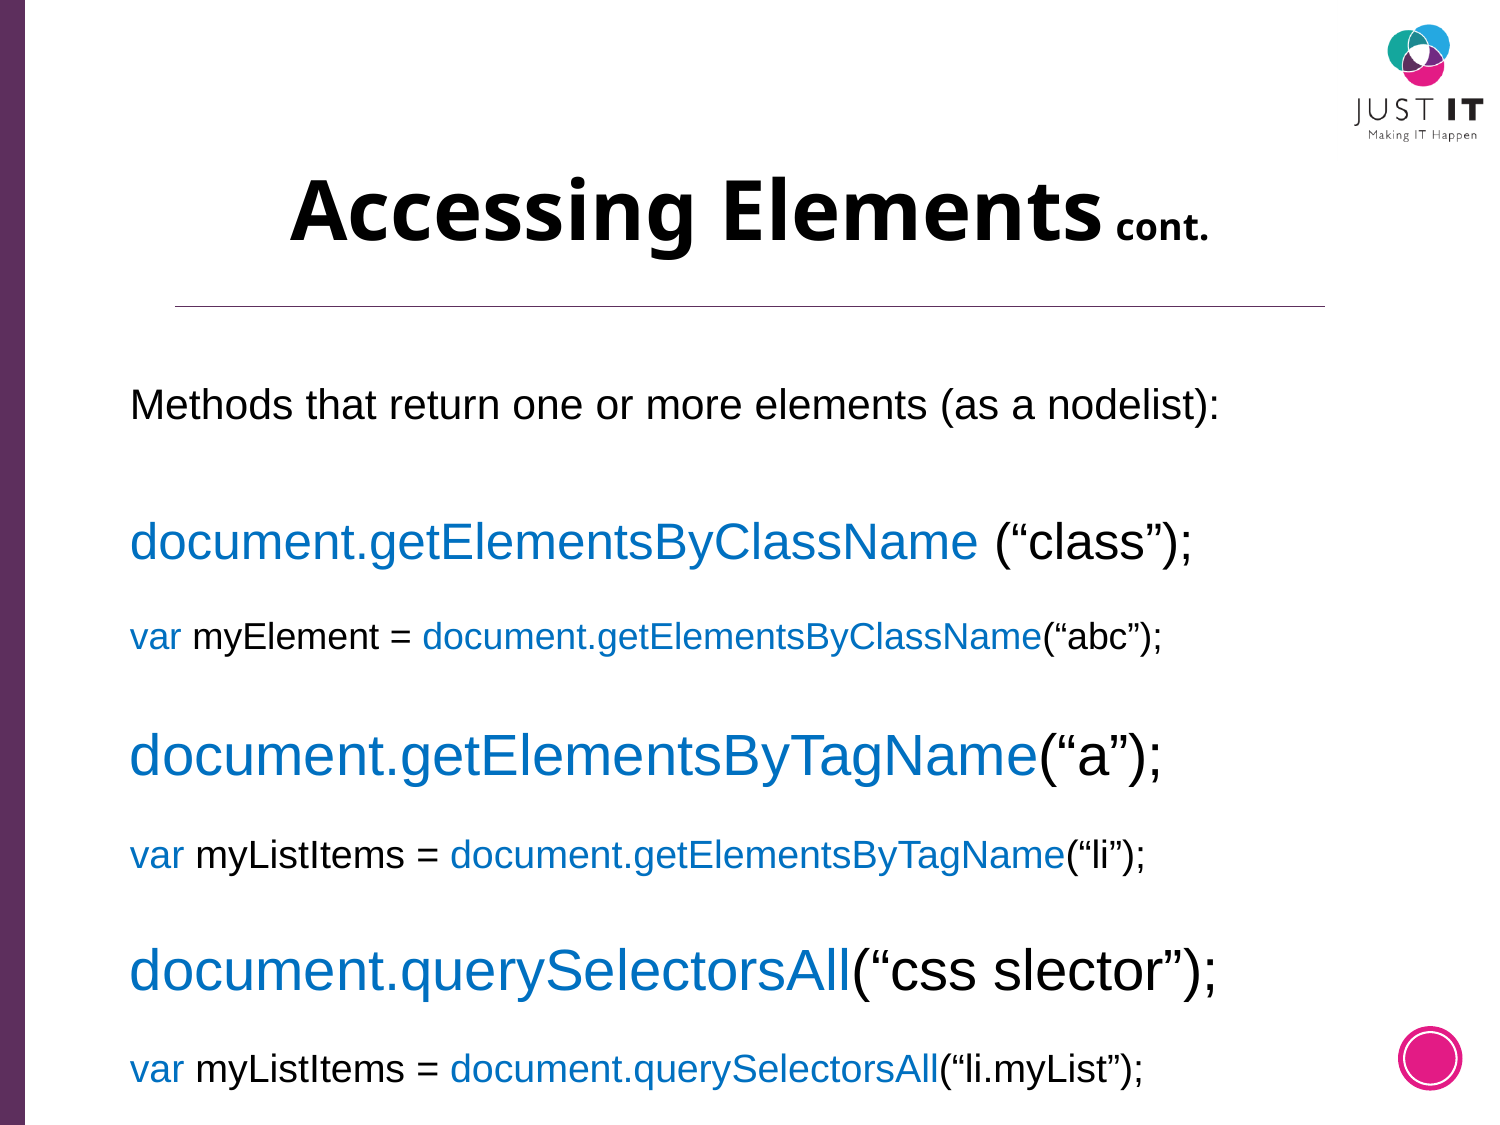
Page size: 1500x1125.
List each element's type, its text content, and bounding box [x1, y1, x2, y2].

list Methods that return one or more elements (as a nodelist): document.getElementsByClassName (“class”); var myElement = document.getElementsByClassName(“abc”); document.getElementsByTagName(“a”); var myListItems = document.getElementsByTagName(“li”); document.querySelectorsAll(“css slector”); var myListItems = document.querySelectorsAll(“li.myList”); [75, 375, 1425, 1113]
title Accessing Elements cont. [75, 119, 1425, 307]
picture [1337, 0, 1499, 161]
